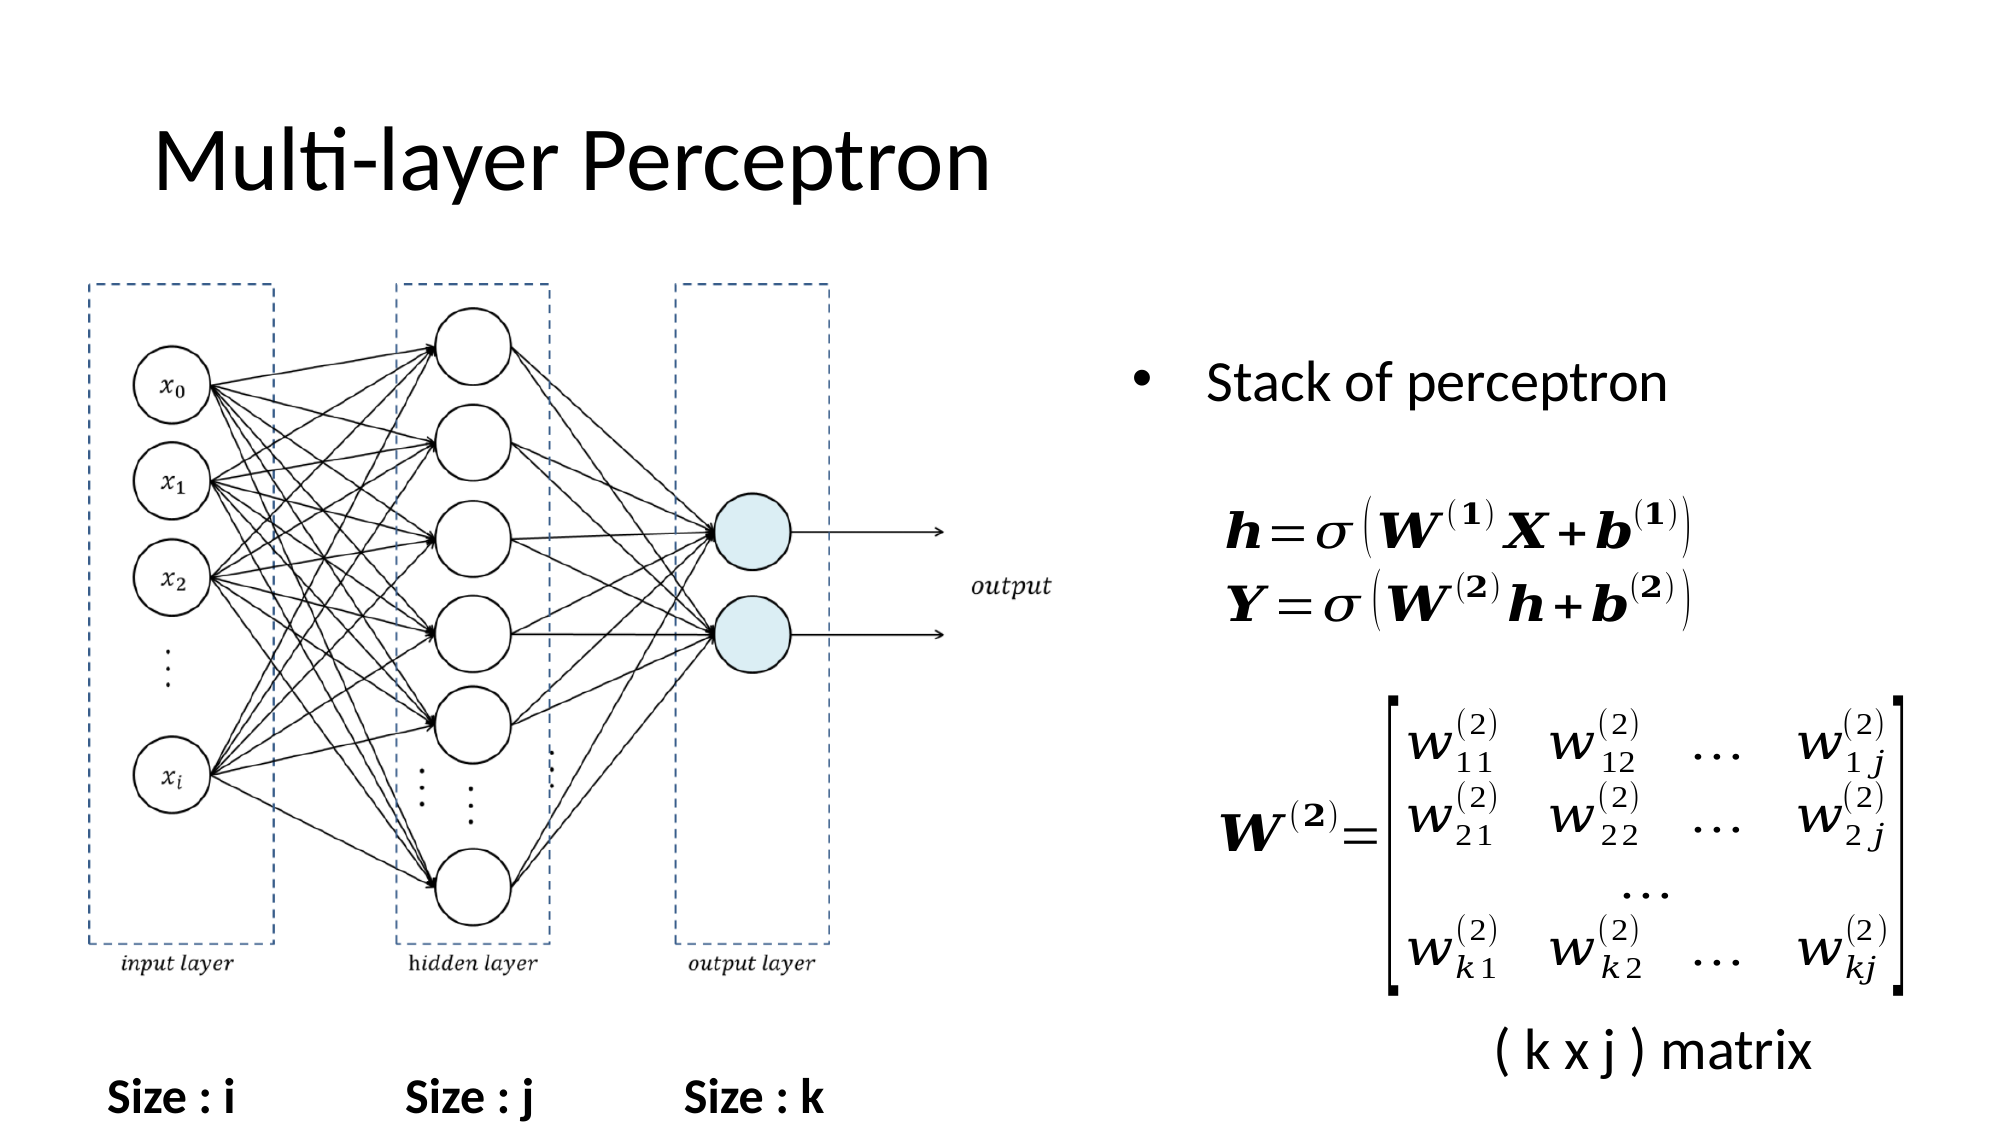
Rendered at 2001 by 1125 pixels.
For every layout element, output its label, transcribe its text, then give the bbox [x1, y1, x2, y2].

text_box ( k x j ) matrix [1478, 1003, 1828, 1089]
title Multi-layer Perceptron [137, 45, 1863, 263]
picture [86, 280, 1067, 987]
text_box Stack of perceptron [1117, 335, 1685, 421]
